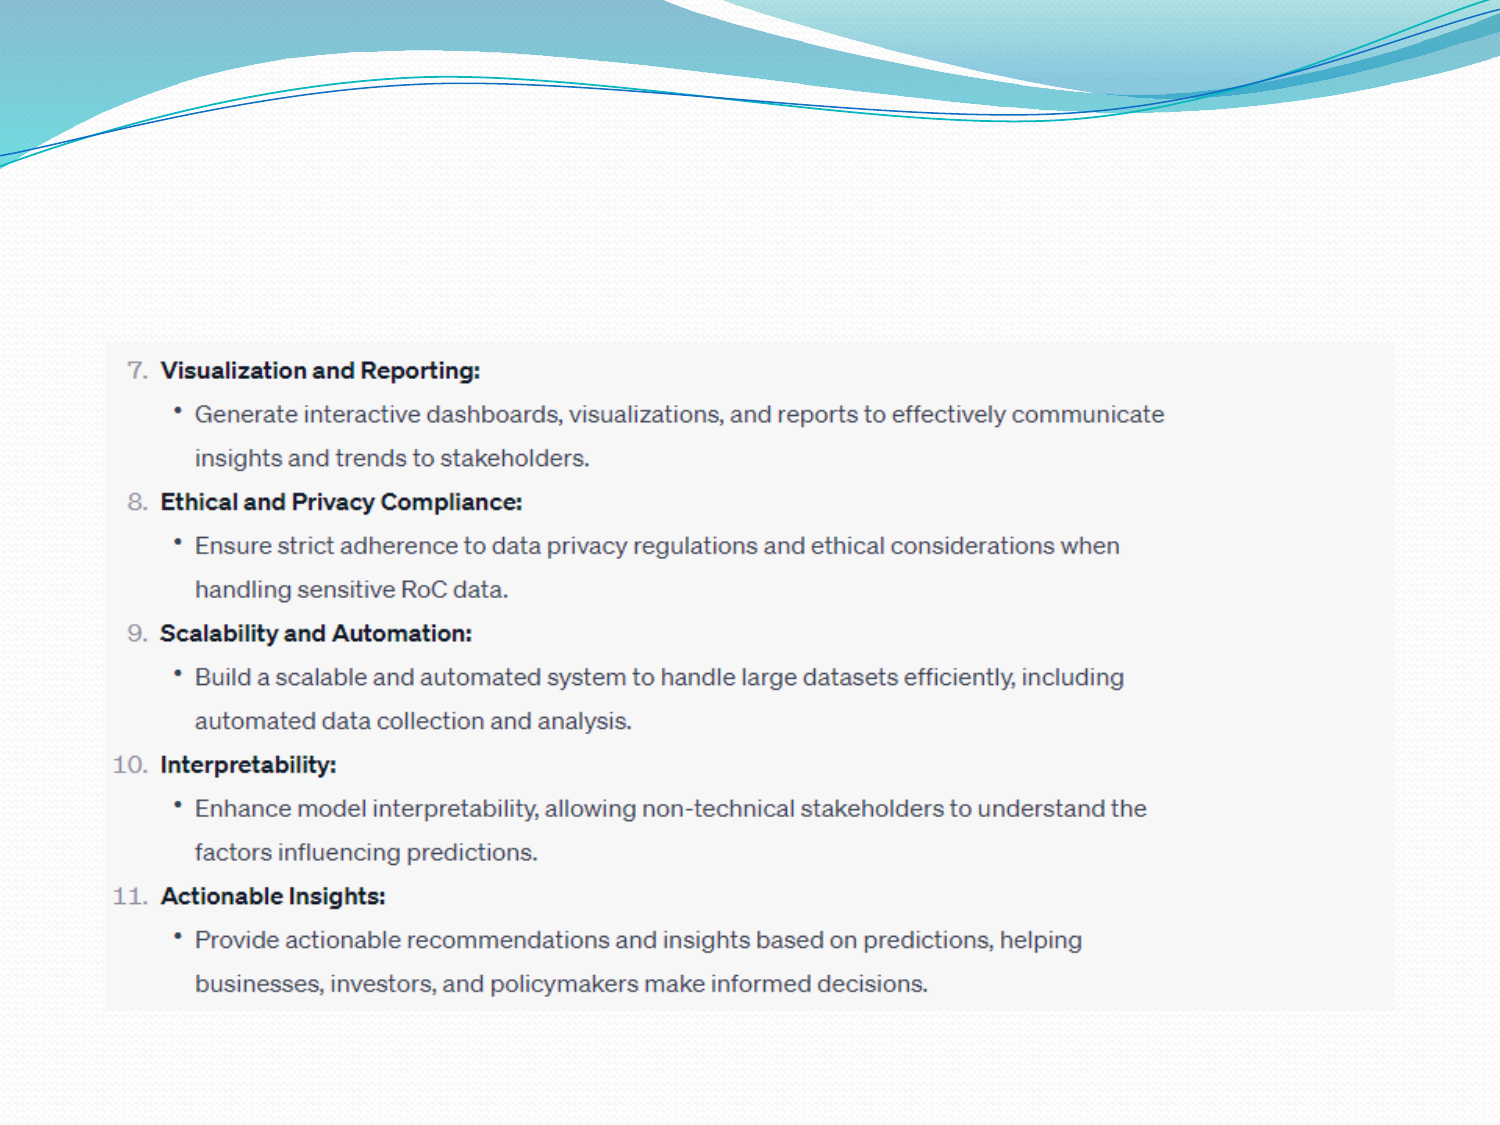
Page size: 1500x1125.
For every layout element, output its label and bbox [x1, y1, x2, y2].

list [105, 343, 1395, 1012]
